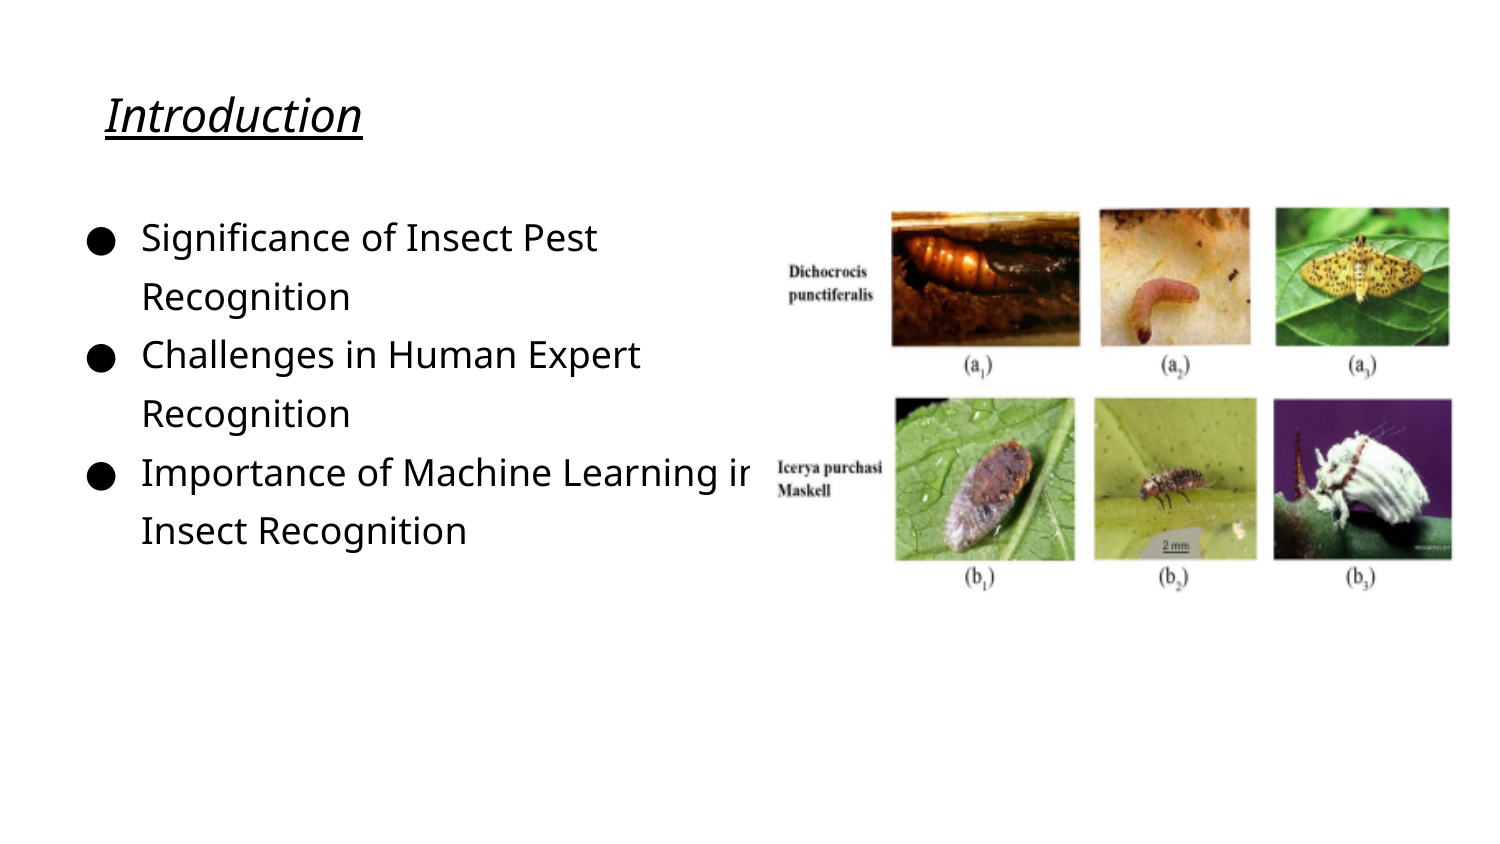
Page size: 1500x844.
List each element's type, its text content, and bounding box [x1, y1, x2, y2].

title Introduction [90, 67, 890, 162]
list Significance of Insect Pest Recognition Challenges in Human Expert Recognition Importance of Machine Learning in Insect Recognition [51, 189, 786, 750]
picture [749, 186, 1476, 607]
